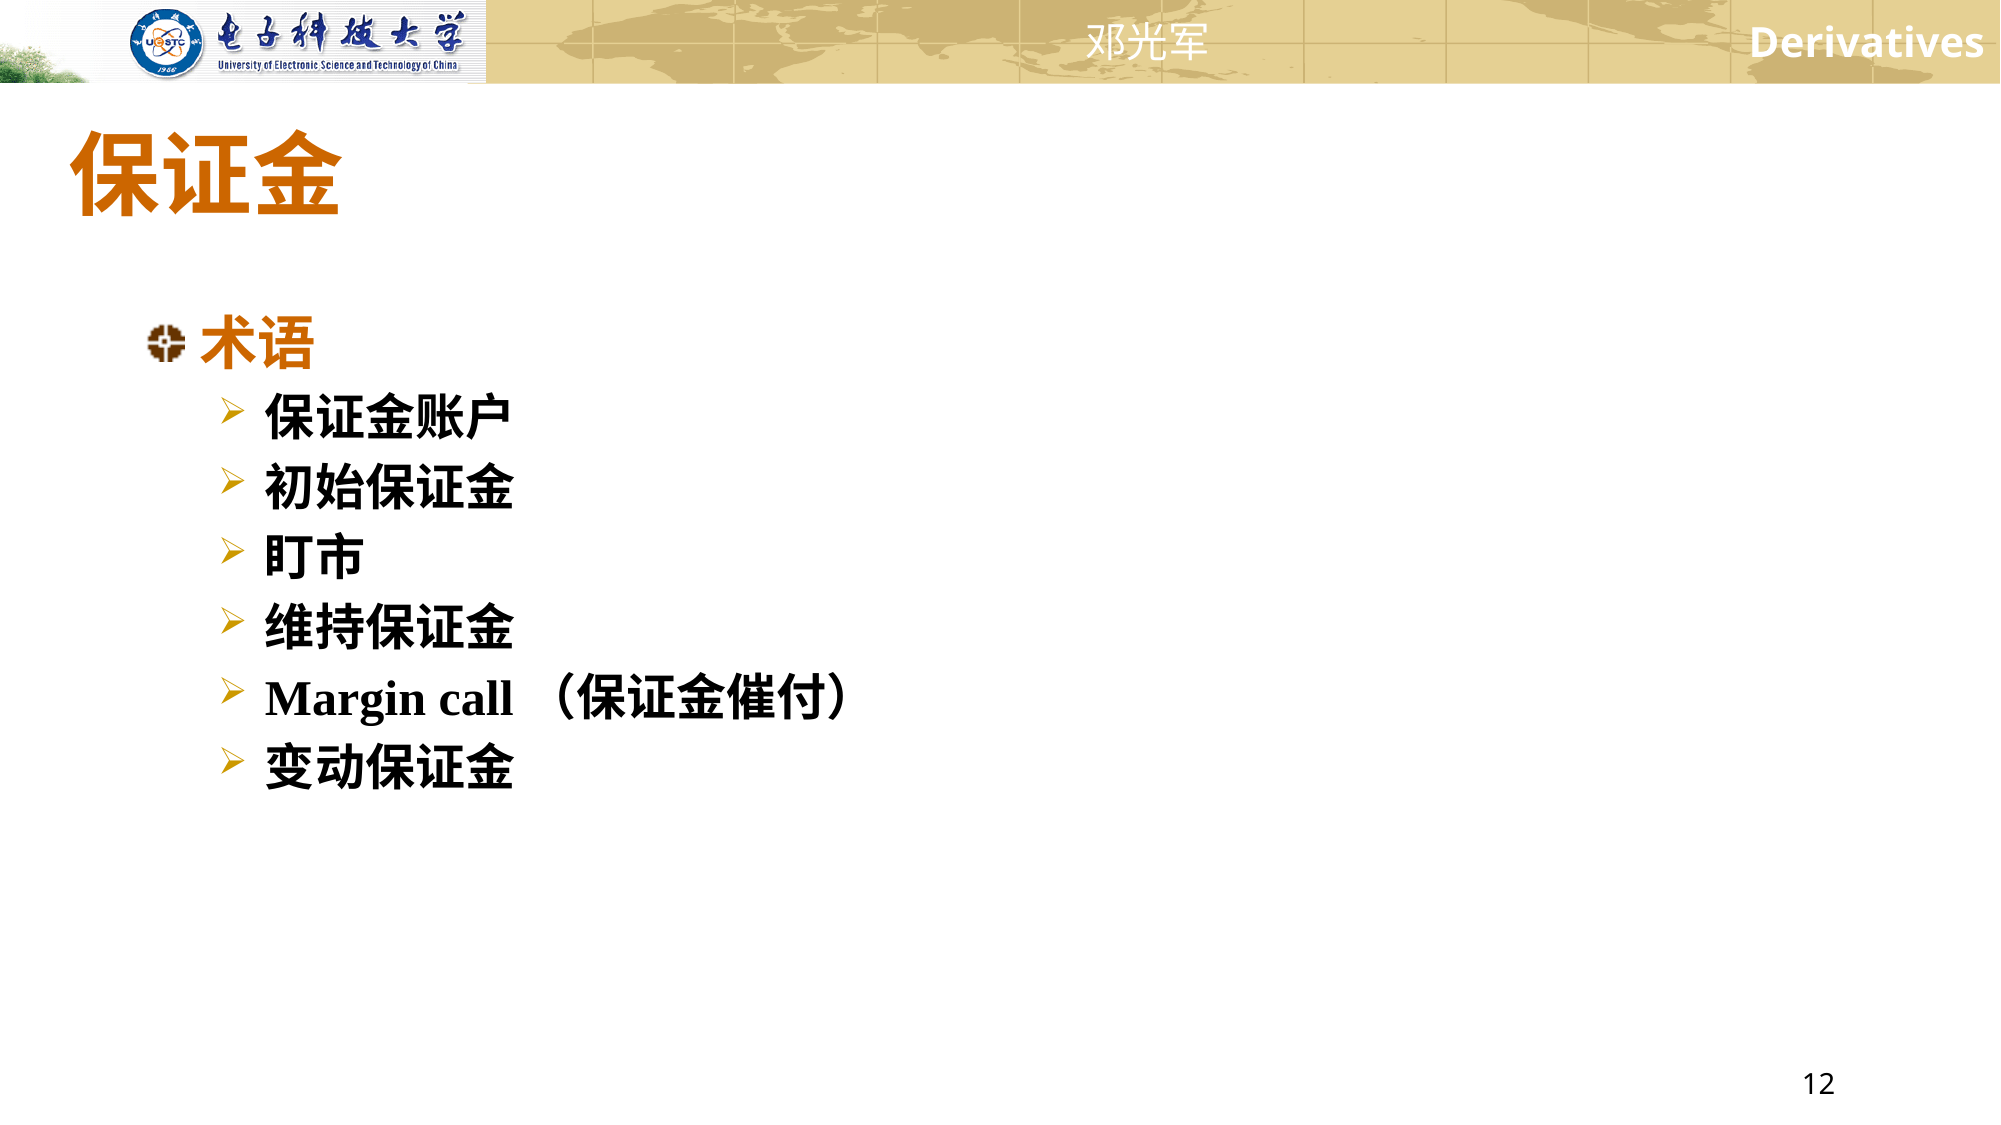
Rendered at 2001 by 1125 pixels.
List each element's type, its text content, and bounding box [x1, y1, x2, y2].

title 保证金 [53, 78, 1754, 266]
picture [0, 0, 486, 83]
list 术语 保证金账户 初始保证金 盯市 维持保证金 Margin call（保证金催付） 变动保证金 [128, 298, 1897, 849]
picture [143, 320, 185, 362]
